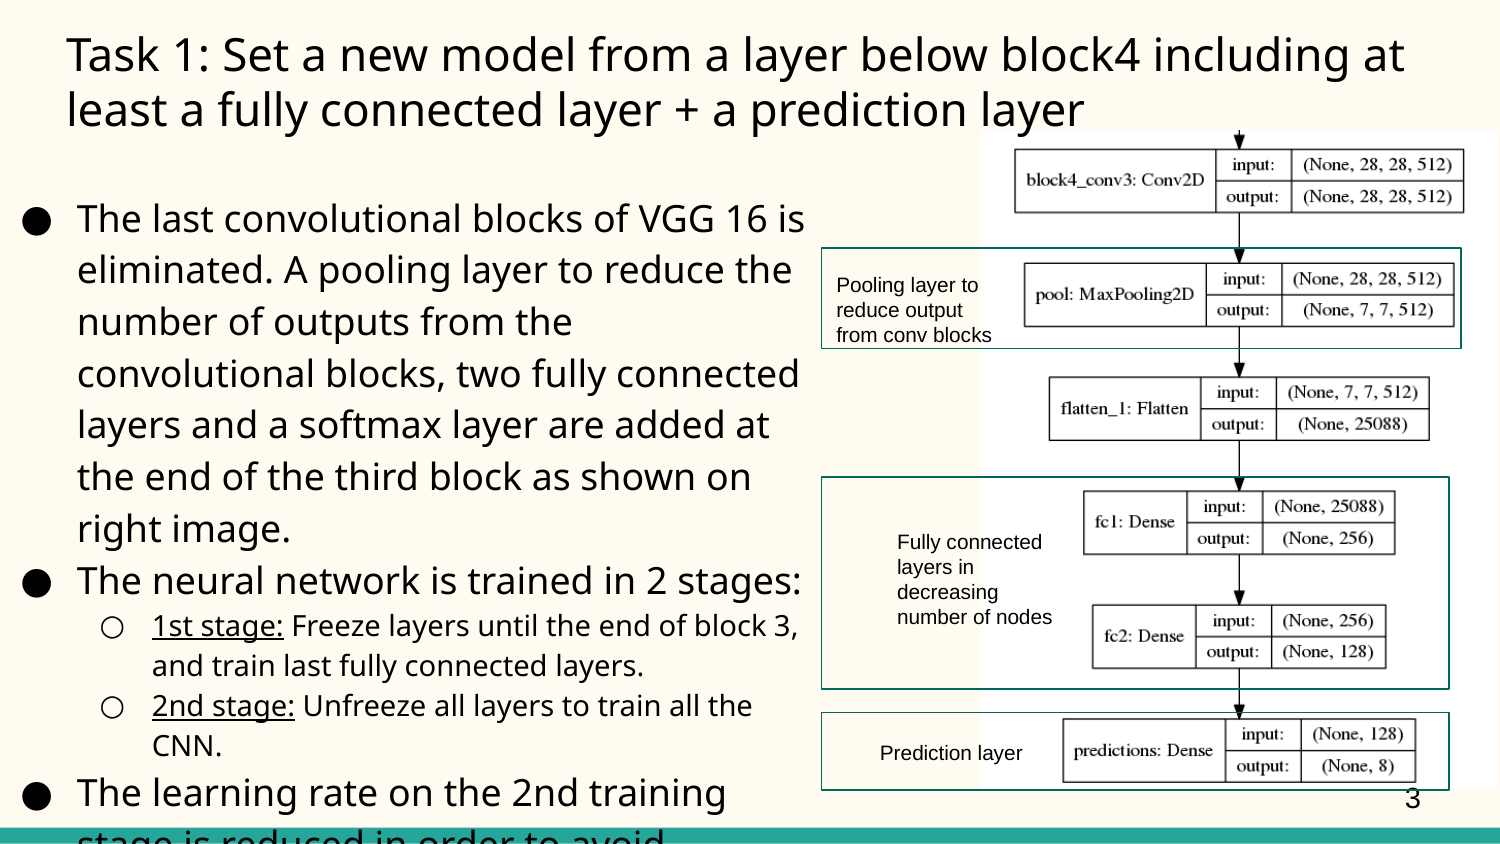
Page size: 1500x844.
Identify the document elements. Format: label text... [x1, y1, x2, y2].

slide_number ‹#› [1389, 796, 1480, 830]
text_box Pooling layer to reduce output from conv blocks [821, 256, 975, 334]
text_box [821, 712, 975, 791]
picture [980, 130, 1499, 788]
text_box [821, 247, 975, 256]
title Task 1: Set a new model from a layer below block4 including at least a fully connected layer + a prediction layer [51, 10, 1449, 112]
text_box [821, 334, 975, 349]
text_box Fully connected layers in decreasing number of nodes [881, 513, 975, 651]
text_box Prediction layer [864, 724, 1065, 803]
text_box [821, 477, 975, 690]
list The last convolutional blocks of VGG 16 is eliminated. A pooling layer to reduce the number of outputs from the convolutional blocks, two fully connected layers and a softmax layer are added at the end of the third block as shown on right image. The neural network is trained in 2 stages: 1st stage: Freeze layers until the end of block 3, and train last fully connected layers. 2nd stage: Unfreeze all layers to train all the CNN. The learning rate on the 2nd training stage is reduced in order to avoid accuracy drop when changing the layers trained. [0, 172, 833, 830]
